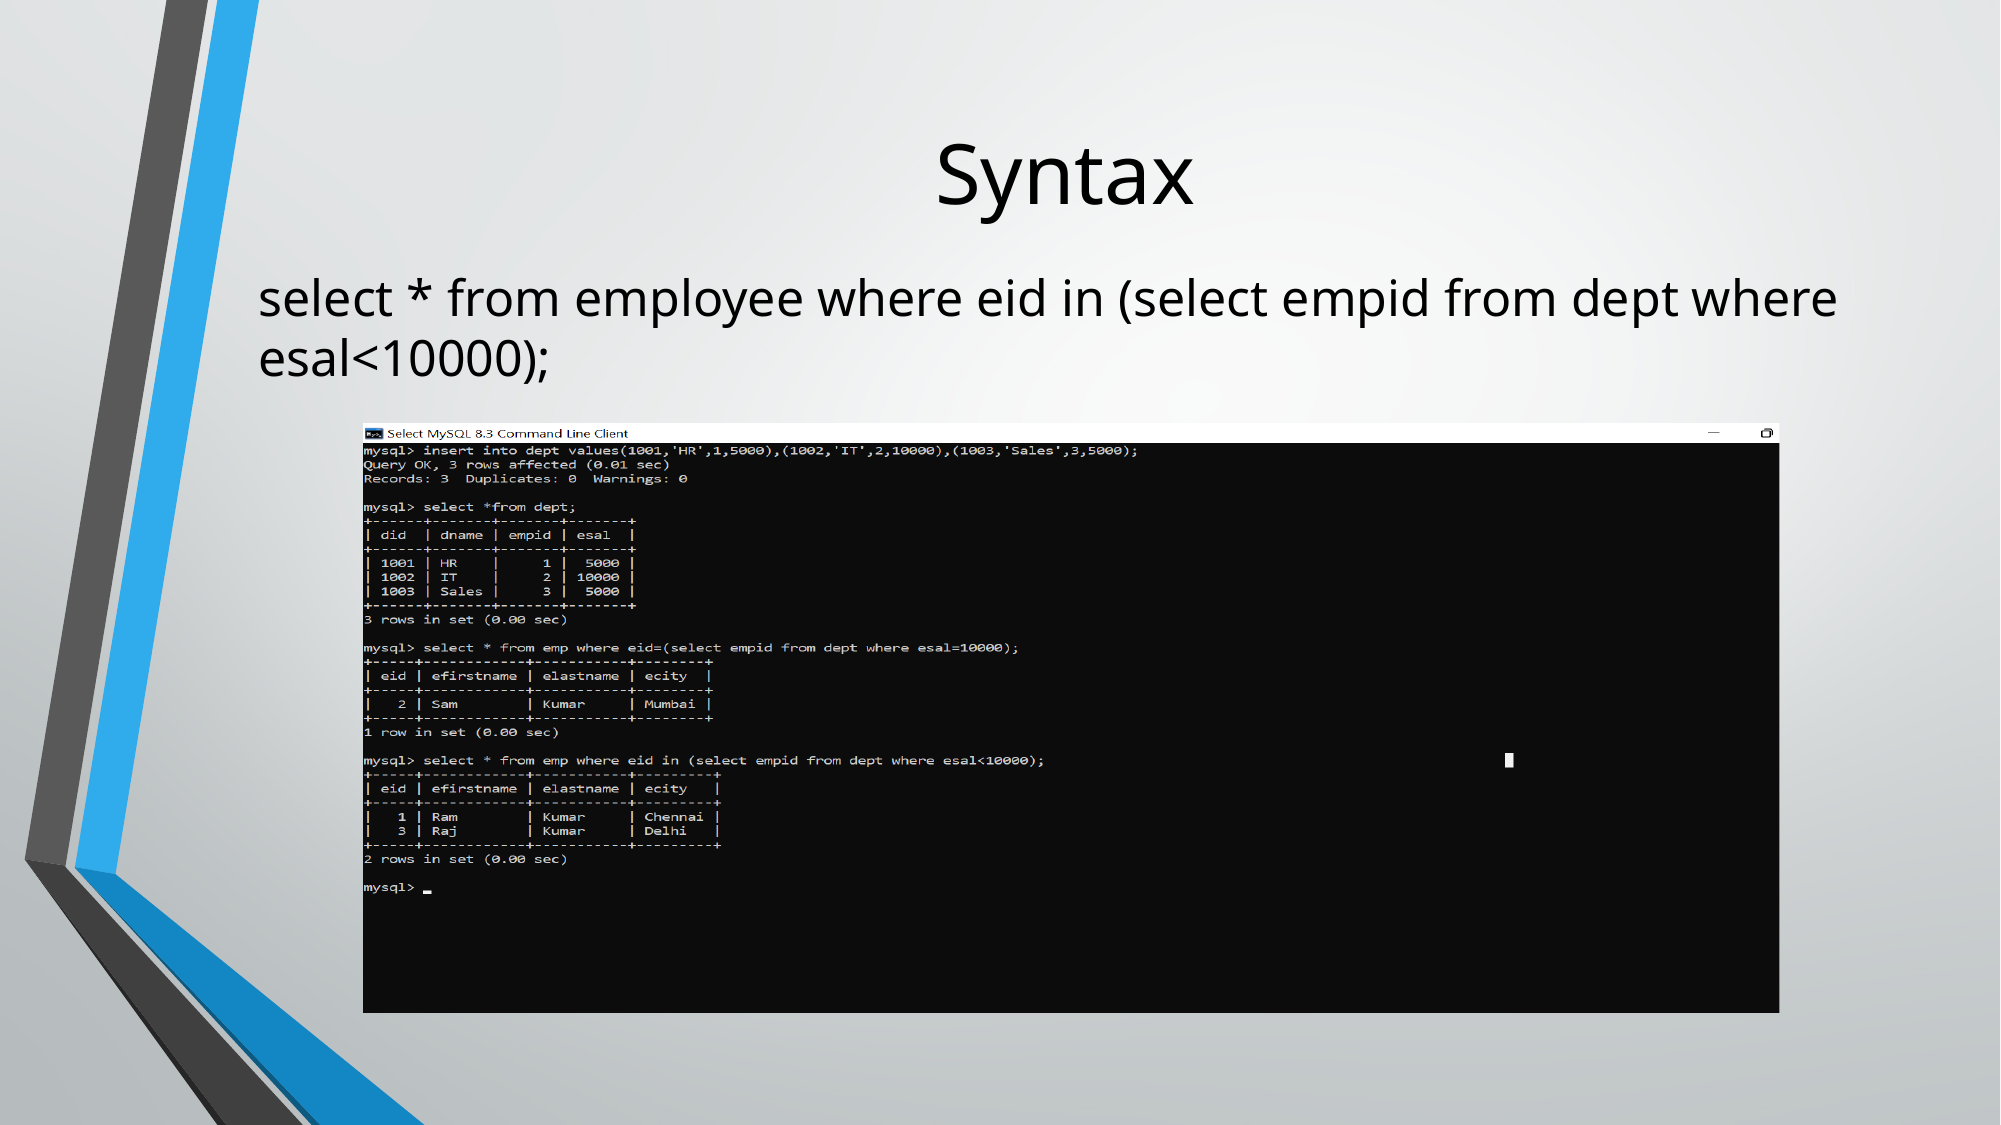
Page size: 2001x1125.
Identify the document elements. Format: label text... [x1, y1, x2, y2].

title Syntax [243, 112, 1887, 229]
picture [362, 422, 1780, 1013]
list select * from employee where eid in (select empid from dept where esal<10000); [243, 229, 1887, 424]
